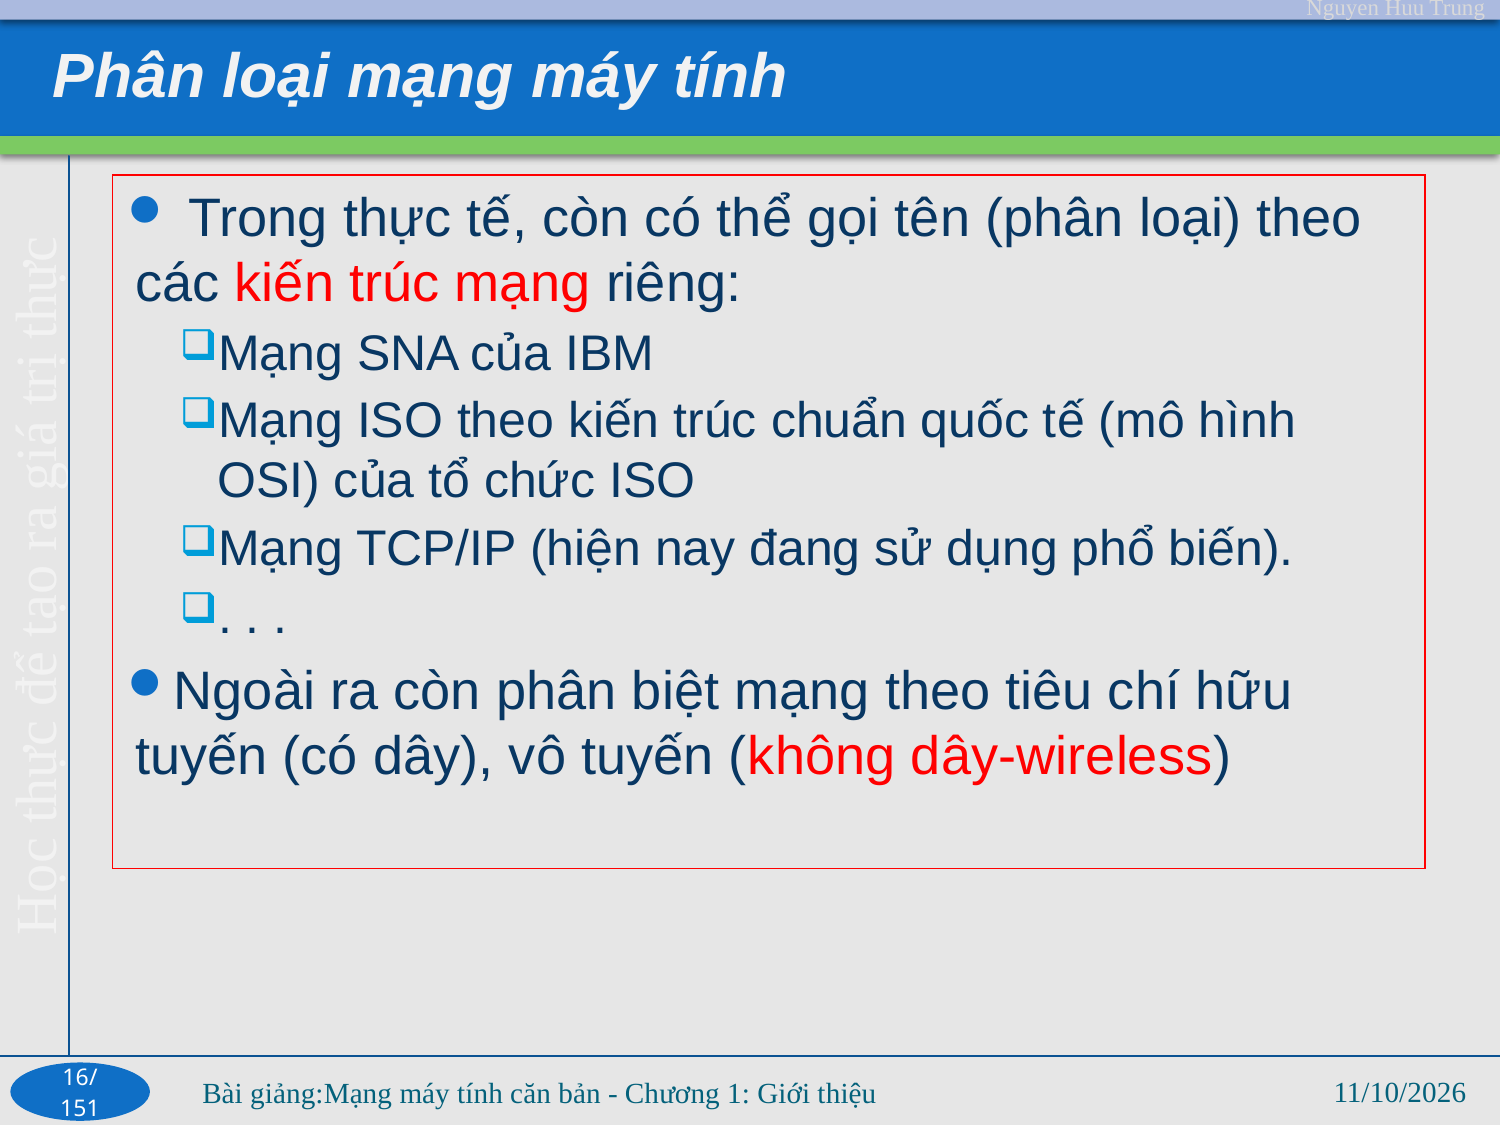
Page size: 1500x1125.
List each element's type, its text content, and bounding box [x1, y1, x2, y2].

footer Bài giảng:Mạng máy tính căn bản - Chương 1: Giới thiệu [187, 1071, 1025, 1113]
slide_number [1074, 1069, 1482, 1113]
text_box Trong thực tế, còn có thể gọi tên (phân loại) theo các kiến trúc mạng riêng: Mạng SNA của IBM Mạng ISO theo kiến trúc chuẩn quốc tế (mô hình OSI) của tổ chức ISO Mạng TCP/IP (hiện nay đang sử dụng phổ biến). . . . Ngoài ra còn phân biệt mạng theo tiêu chí hữu tuyến (có dây), vô tuyến (không dây-wireless) [112, 174, 1425, 869]
title Phân loại mạng máy tính [37, 24, 1476, 126]
slide_number 16/ 151 [10, 1062, 150, 1121]
